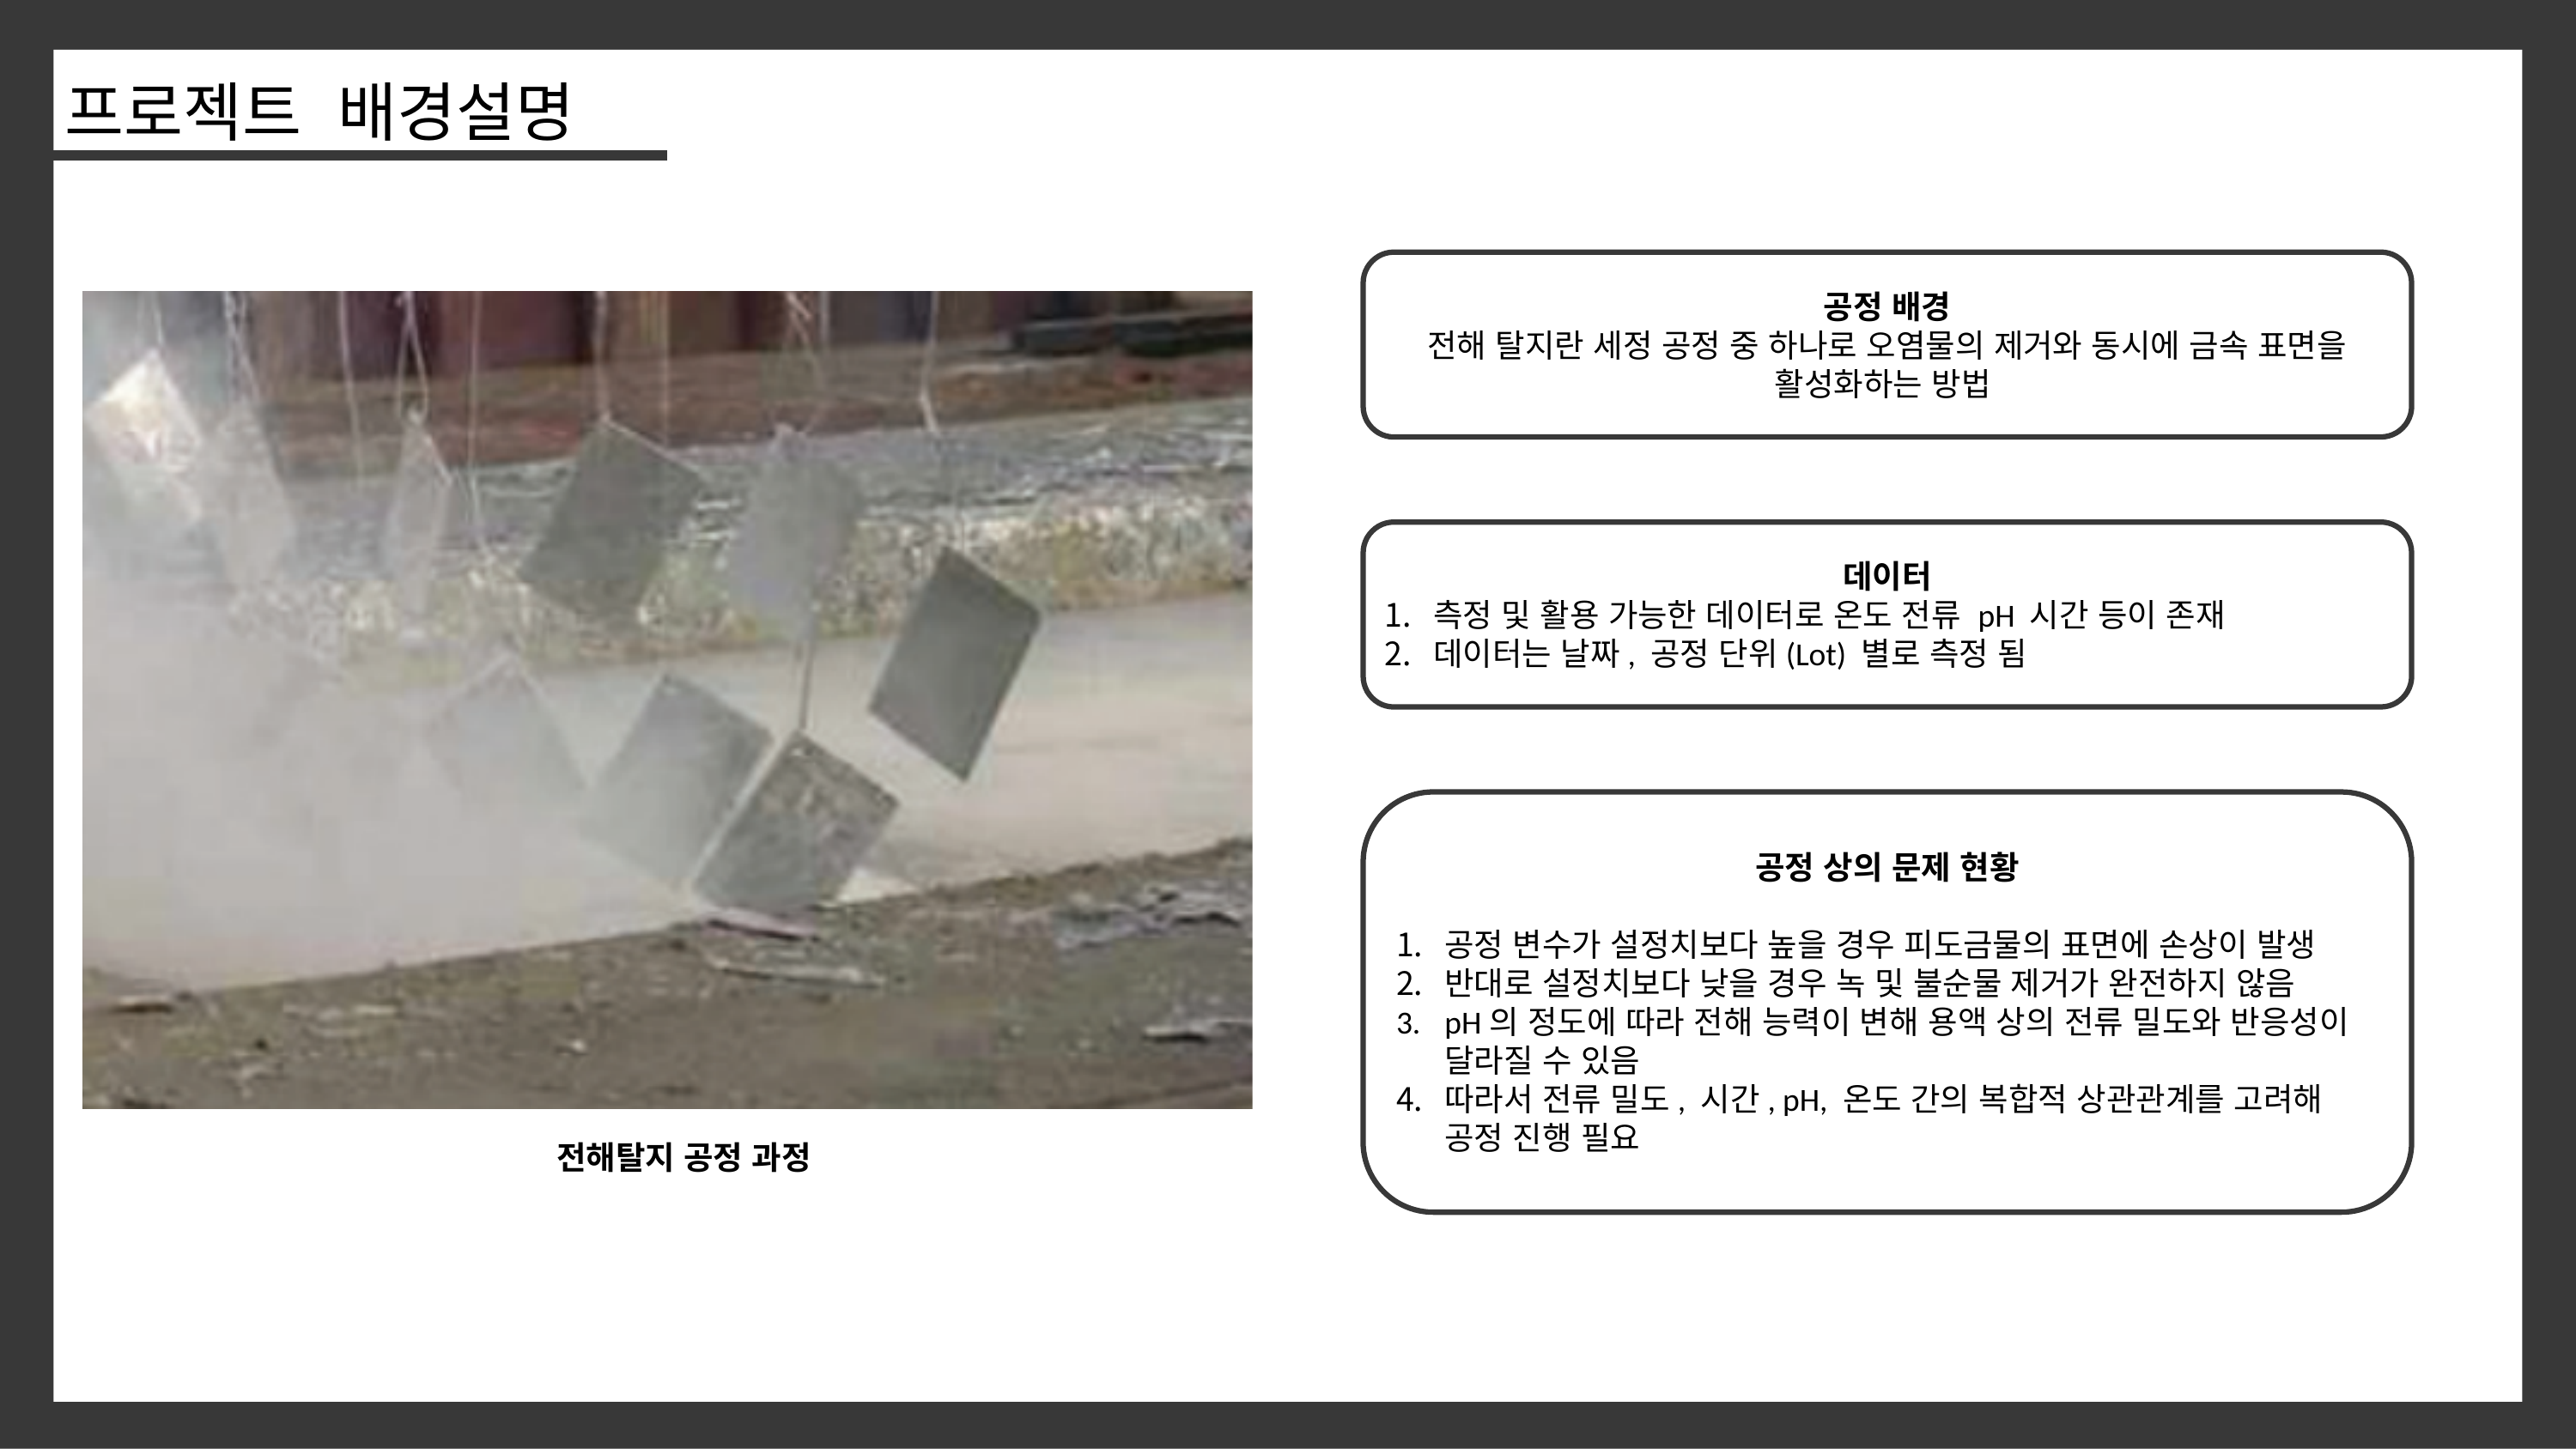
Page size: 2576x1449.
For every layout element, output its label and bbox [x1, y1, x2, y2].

text_box [0, 0, 2576, 1449]
picture [82, 290, 1253, 1109]
text_box [1363, 252, 2412, 1213]
